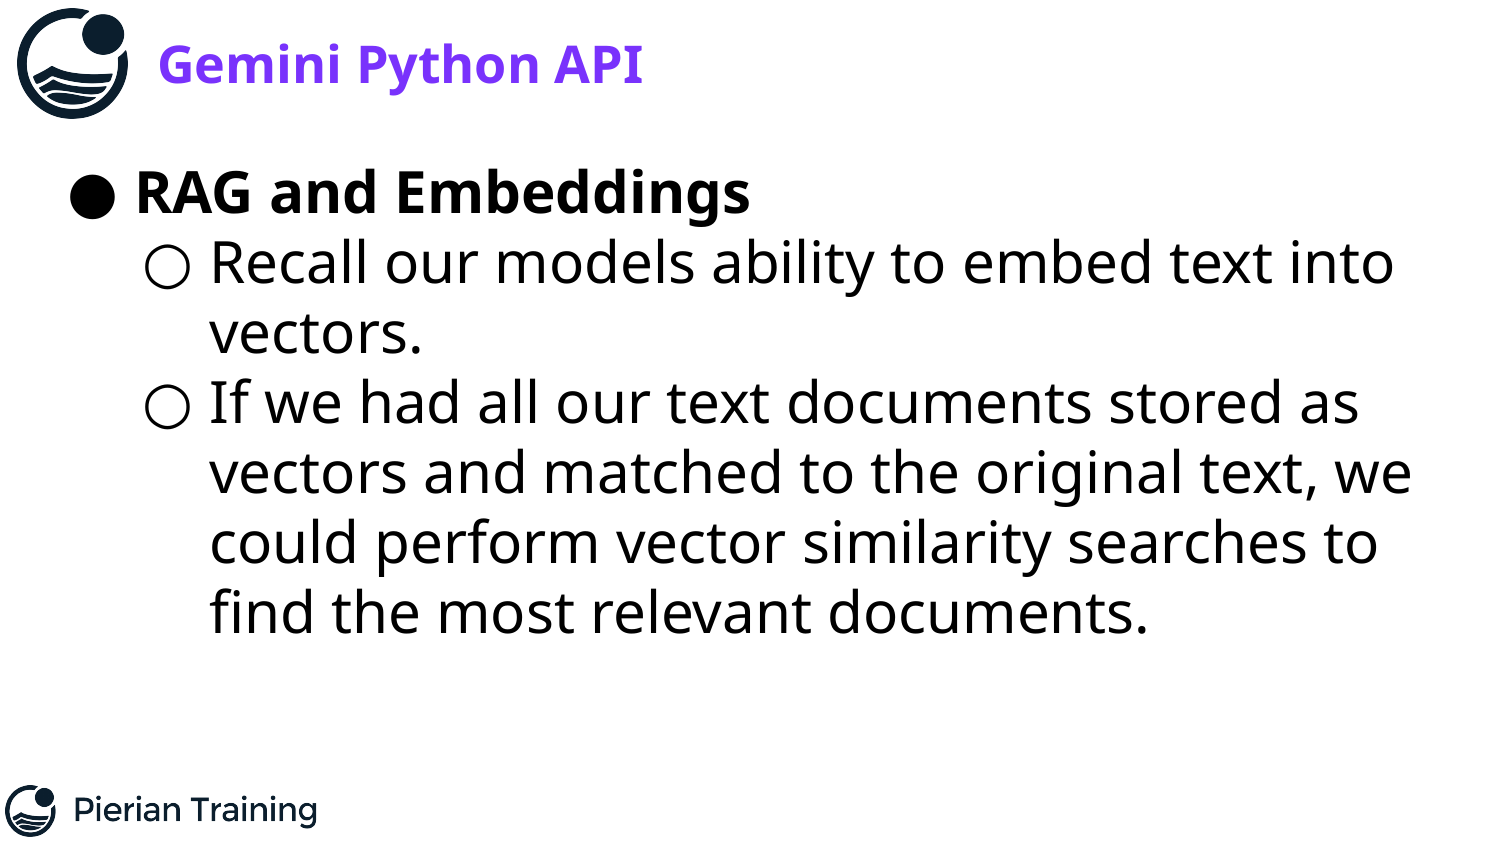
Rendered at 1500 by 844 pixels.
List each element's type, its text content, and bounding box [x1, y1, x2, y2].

text_box Gemini Python API [142, 16, 1239, 110]
text_box RAG and Embeddings Recall our models ability to embed text into vectors. If we had all our text documents stored as vectors and matched to the original text, we could perform vector similarity searches to find the most relevant documents. [44, 140, 1432, 661]
picture [4, 785, 318, 837]
picture [16, 8, 128, 120]
